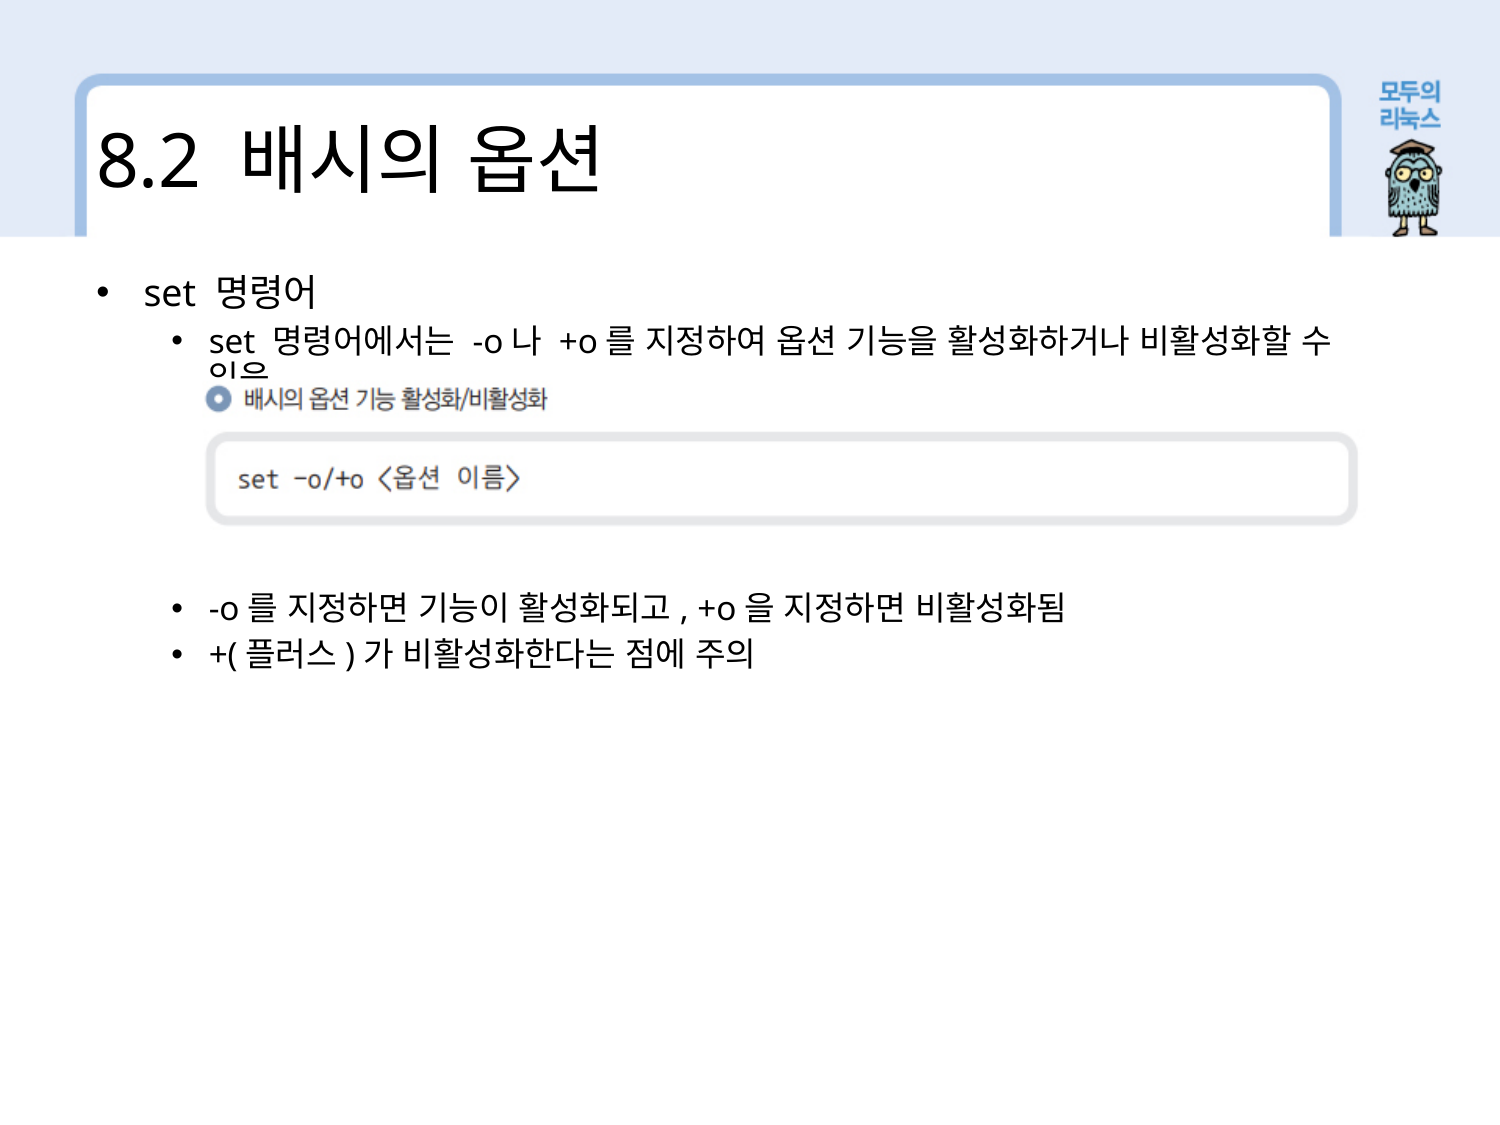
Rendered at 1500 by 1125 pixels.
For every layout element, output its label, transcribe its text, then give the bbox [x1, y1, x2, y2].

text_box set 명령어 set 명령어에서는 -o나 +o를 지정하여 옵션 기능을 활성화하거나 비활성화할 수 있음 -o를 지정하면 기능이 활성화되고, +o을 지정하면 비활성화됨 +(플러스)가 비활성화한다는 점에 주의 [81, 266, 1369, 1024]
picture [0, 0, 1500, 1125]
text_box 8.2 배시의 옵션 [81, 115, 1335, 221]
